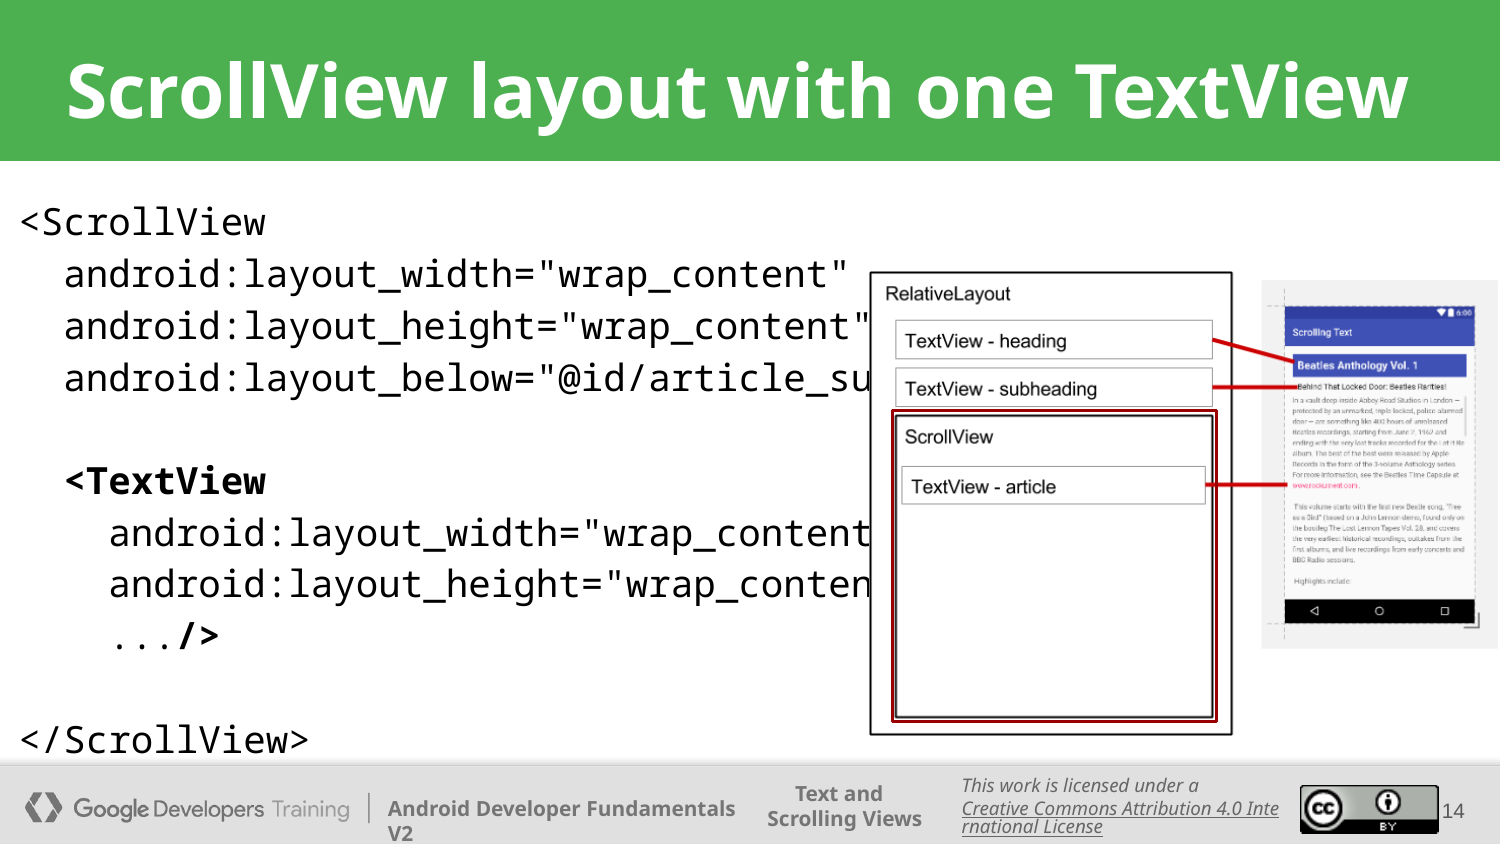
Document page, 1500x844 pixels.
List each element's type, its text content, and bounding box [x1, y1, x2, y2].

slide_number ‹#› [1389, 777, 1480, 842]
picture [0, 161, 1500, 844]
list <ScrollView android:layout_width="wrap_content" android:layout_height="wrap_content" android:layout_below="@id/article_subheading"> <TextView android:layout_width="wrap_content" android:layout_height="wrap_content" .../> </ScrollView> [3, 176, 1168, 752]
title ScrollView layout with one TextView [51, 28, 1472, 122]
